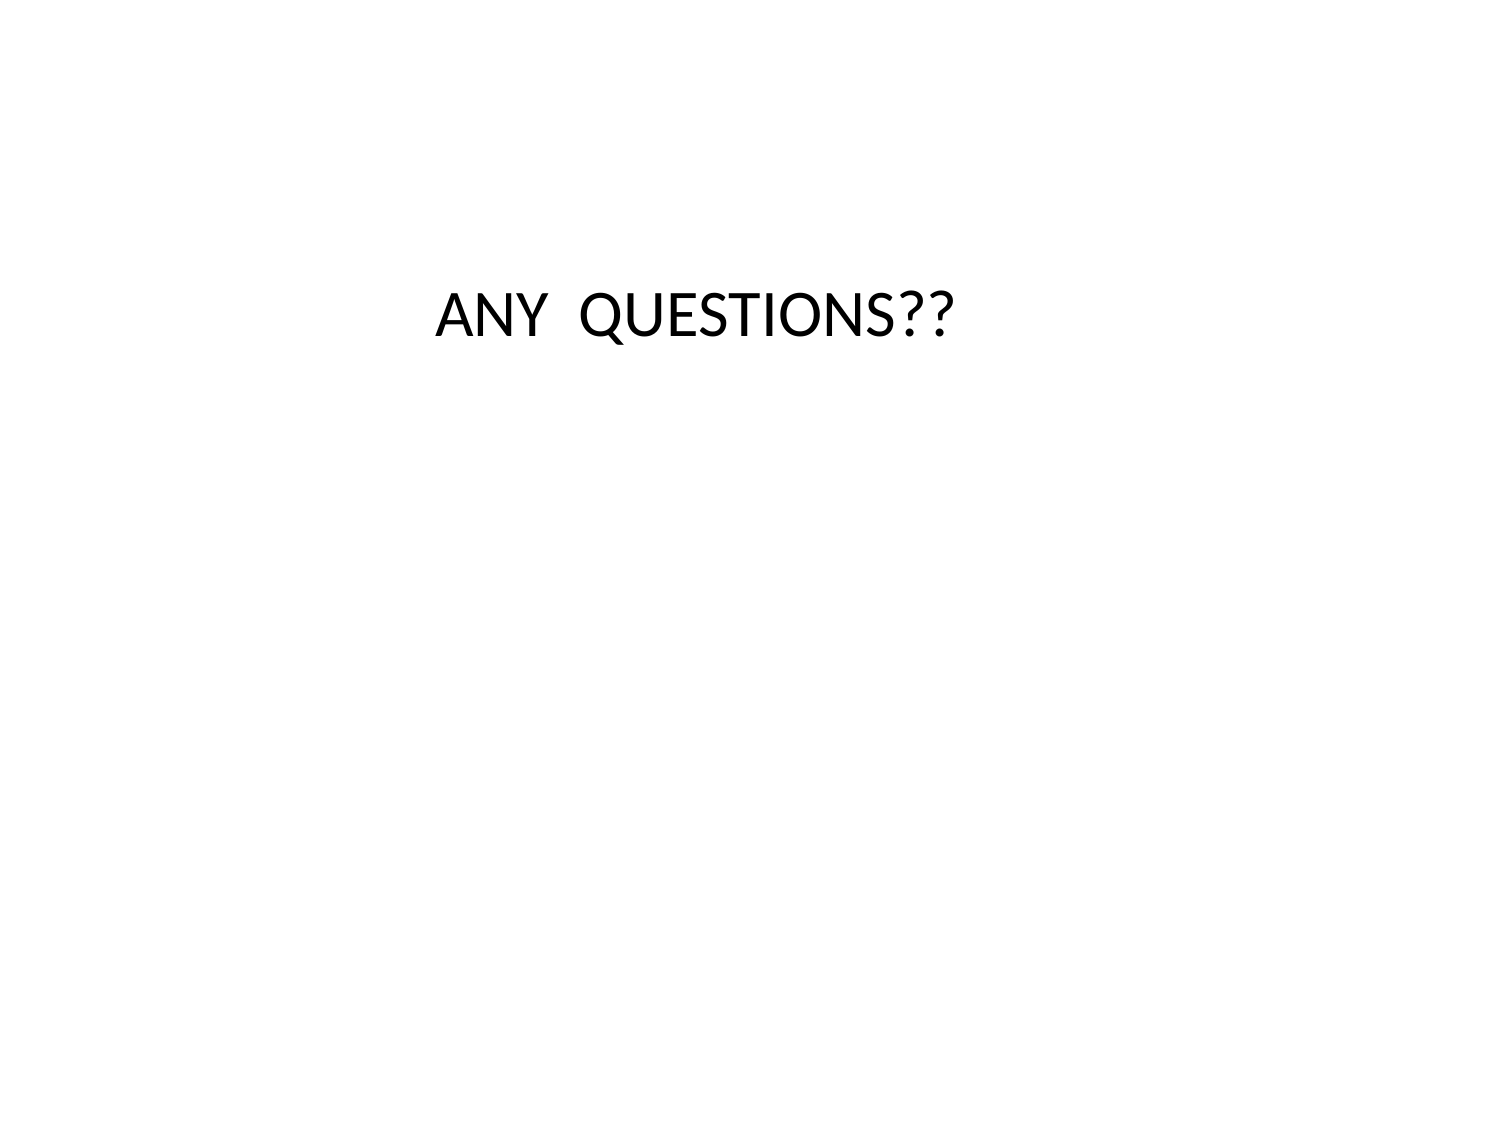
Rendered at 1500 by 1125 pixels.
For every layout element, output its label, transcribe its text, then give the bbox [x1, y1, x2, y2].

list ANY QUESTIONS?? [75, 262, 1425, 1005]
